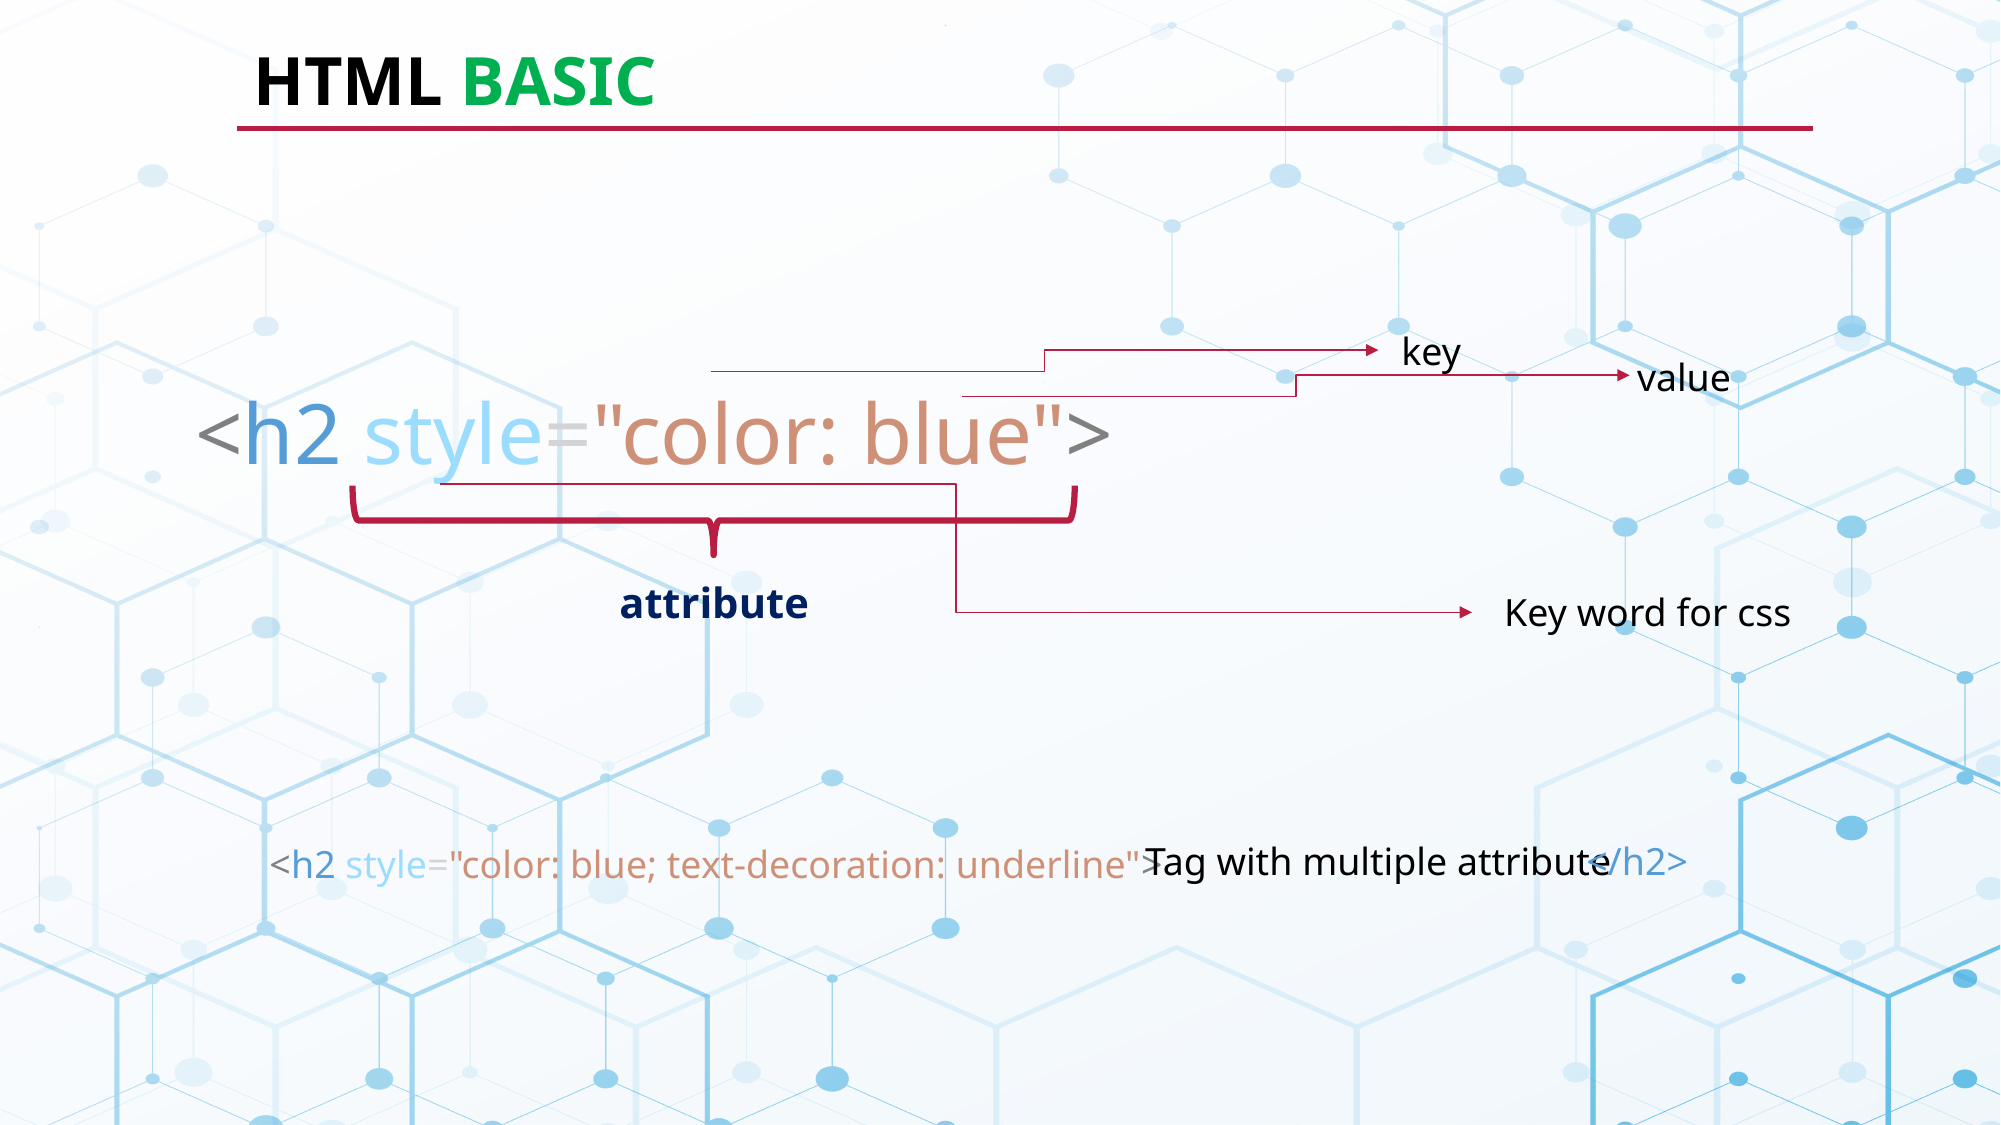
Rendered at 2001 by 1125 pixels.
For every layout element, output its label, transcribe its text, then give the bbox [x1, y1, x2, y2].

picture [0, 0, 2001, 1125]
title HTML BASIC [238, 40, 1814, 164]
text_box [180, 320, 1793, 895]
